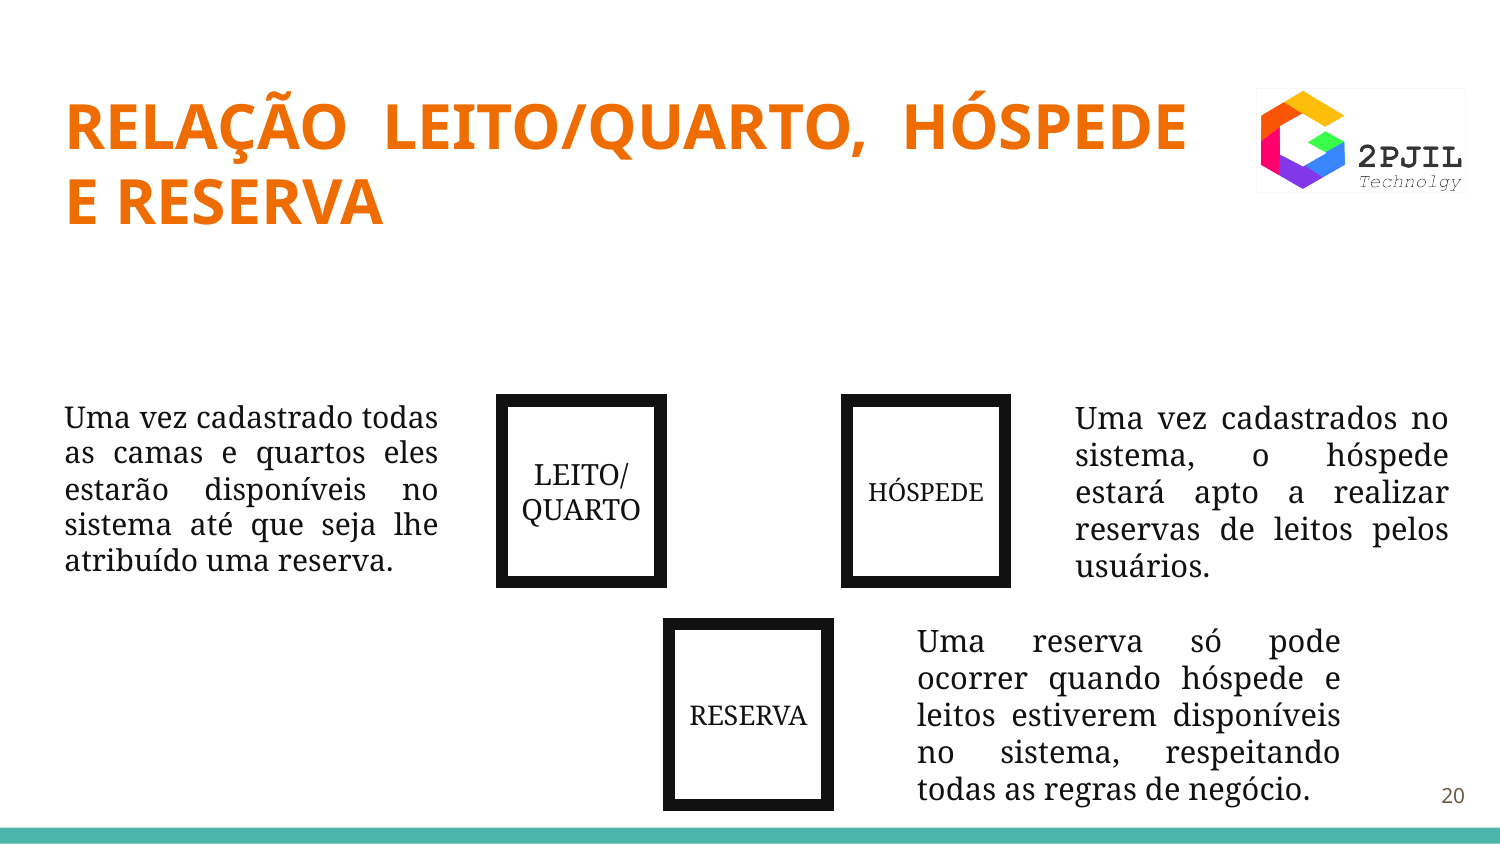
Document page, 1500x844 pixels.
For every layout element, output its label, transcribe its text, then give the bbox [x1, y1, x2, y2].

title RELAÇÃO LEITO/QUARTO, HÓSPEDE E RESERVA [49, 72, 1205, 209]
slide_number ‹#› [1389, 764, 1480, 830]
list Uma vez cadastrado todas as camas e quartos eles estarão disponíveis no sistema até que seja lhe atribuído uma reserva. [49, 383, 454, 600]
list Uma vez cadastrados no sistema, o hóspede estará apto a realizar reservas de leitos pelos usuários. [1060, 383, 1465, 600]
picture [1256, 87, 1466, 193]
text_box HÓSPEDE [846, 400, 1006, 582]
text_box LEITO/ QUARTO [502, 400, 661, 582]
list Uma reserva só pode ocorrer quando hóspede e leitos estiverem disponíveis no sistema, respeitando todas as regras de negócio. [902, 606, 1357, 823]
text_box RESERVA [669, 623, 828, 805]
